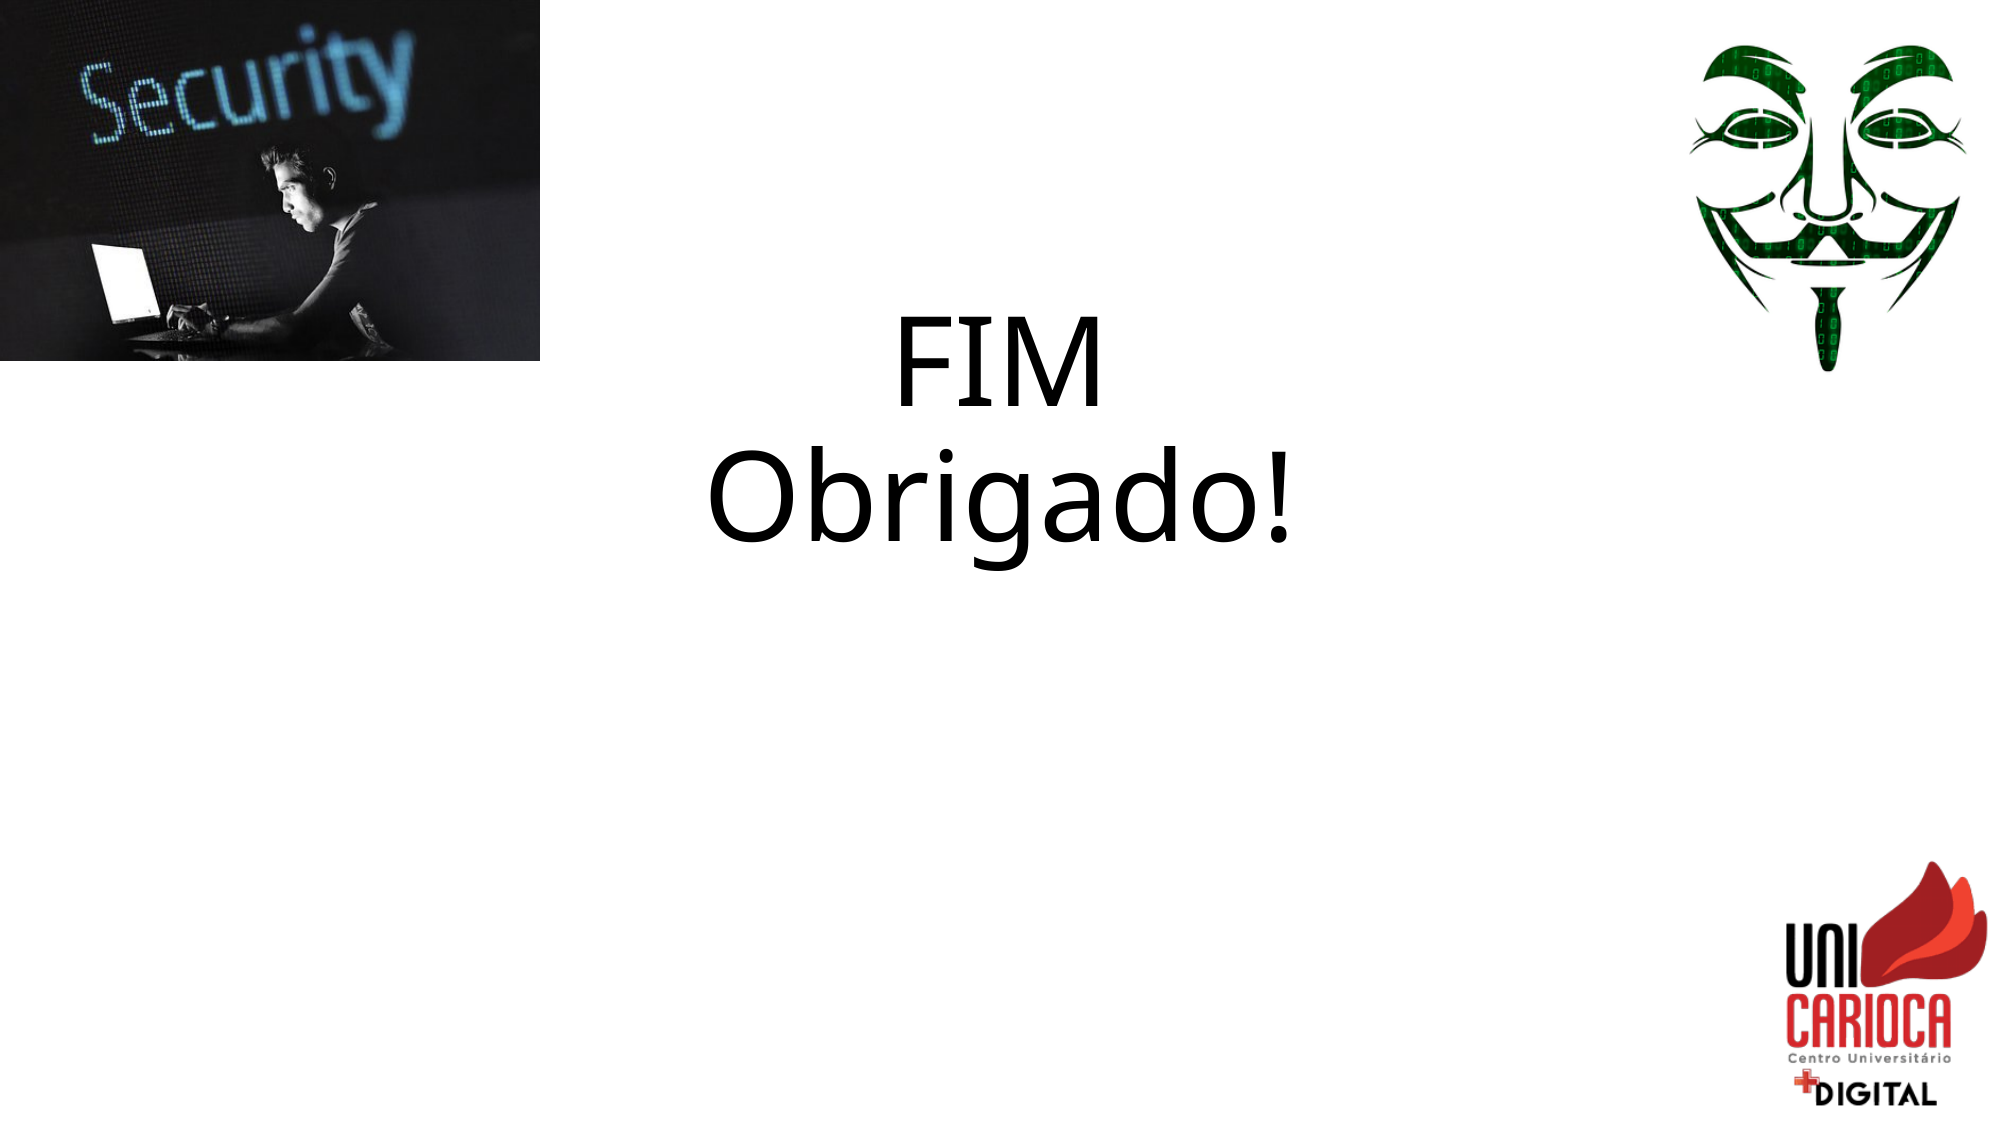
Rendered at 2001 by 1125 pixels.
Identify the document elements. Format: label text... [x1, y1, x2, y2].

title FIM Obrigado! [249, 184, 1750, 576]
picture [1662, 0, 1988, 386]
picture [0, 0, 540, 361]
picture [1767, 853, 2000, 1125]
